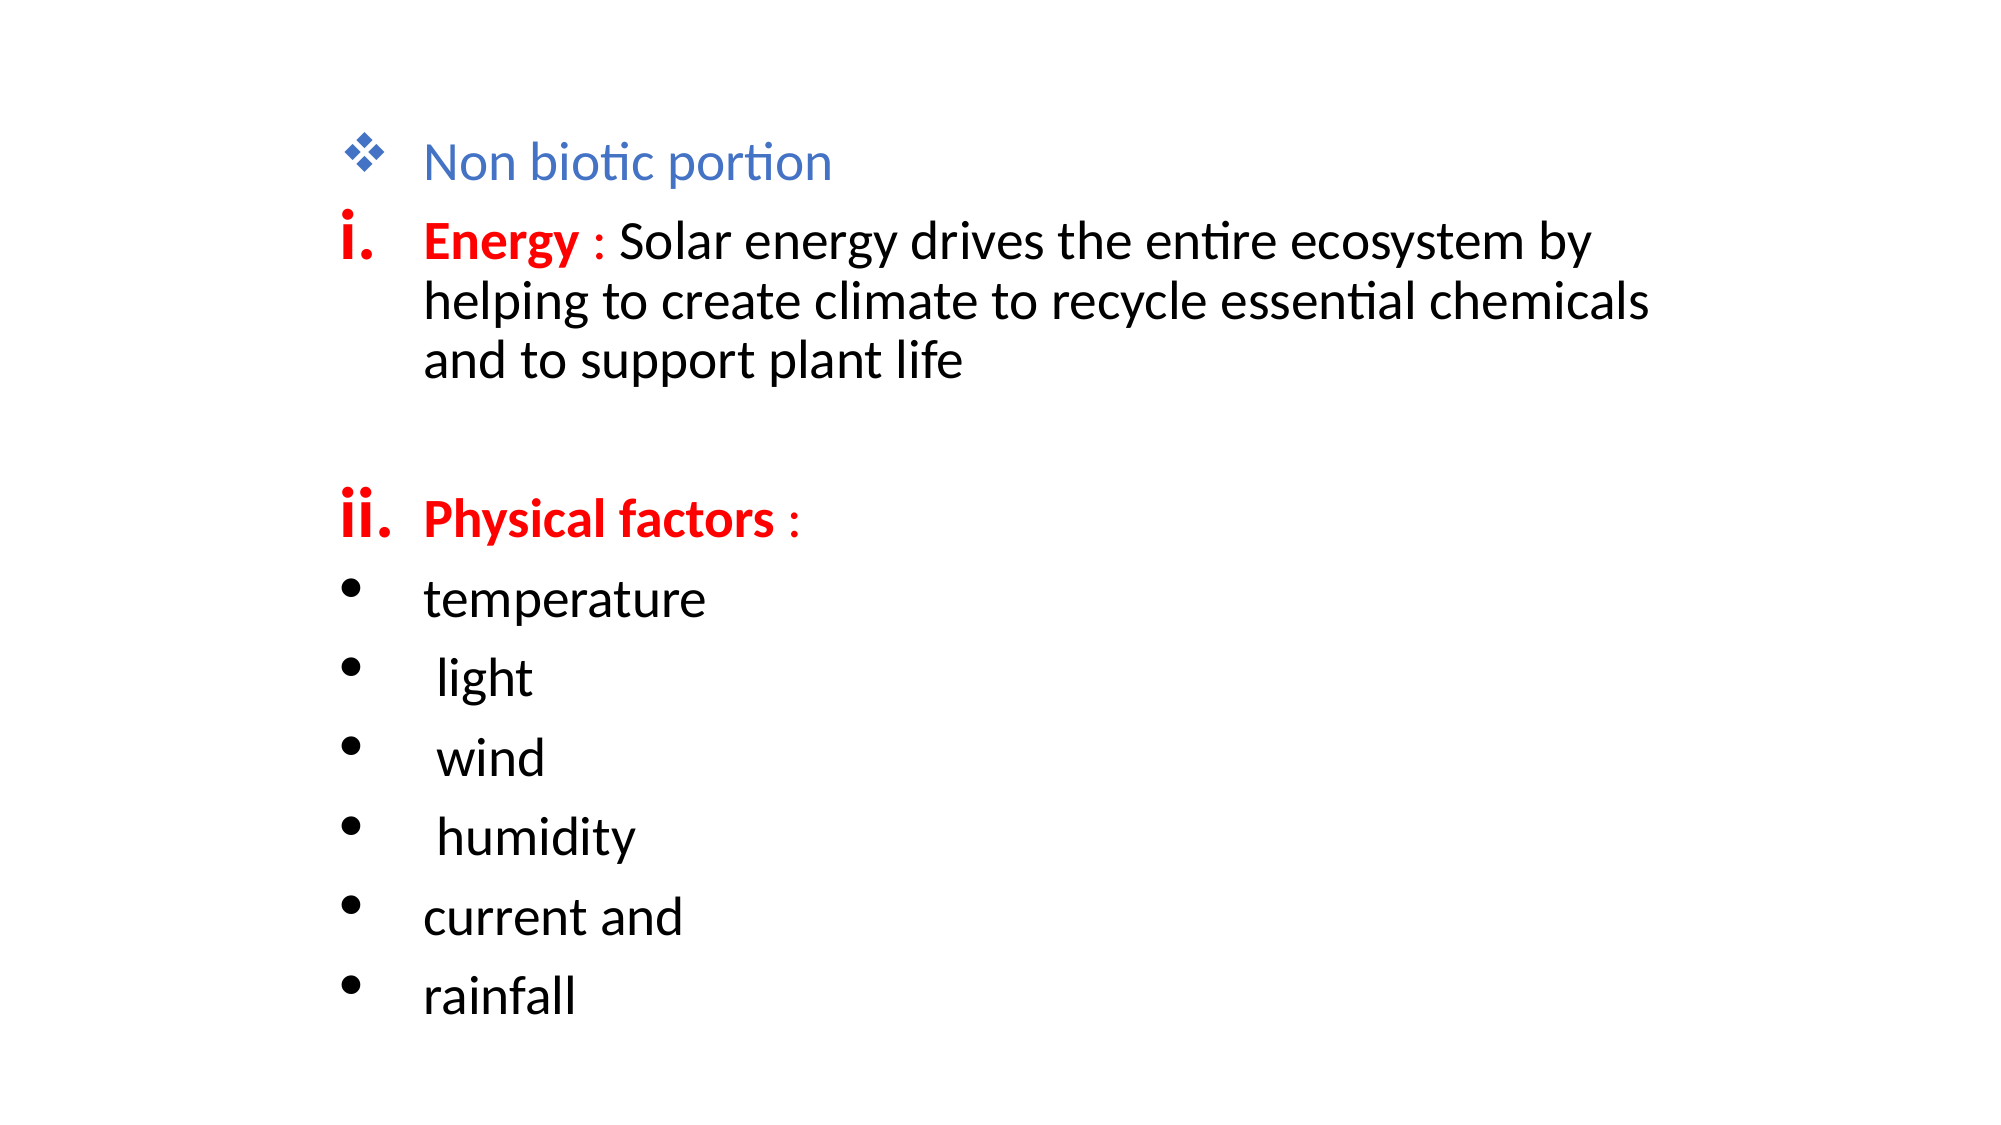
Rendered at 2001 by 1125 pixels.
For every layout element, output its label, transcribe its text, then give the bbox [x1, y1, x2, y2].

list Non biotic portion Energy : Solar energy drives the entire ecosystem by helping to create climate to recycle essential chemicals and to support plant life Physical factors : temperature light wind humidity current and rainfall [324, 125, 1675, 1038]
